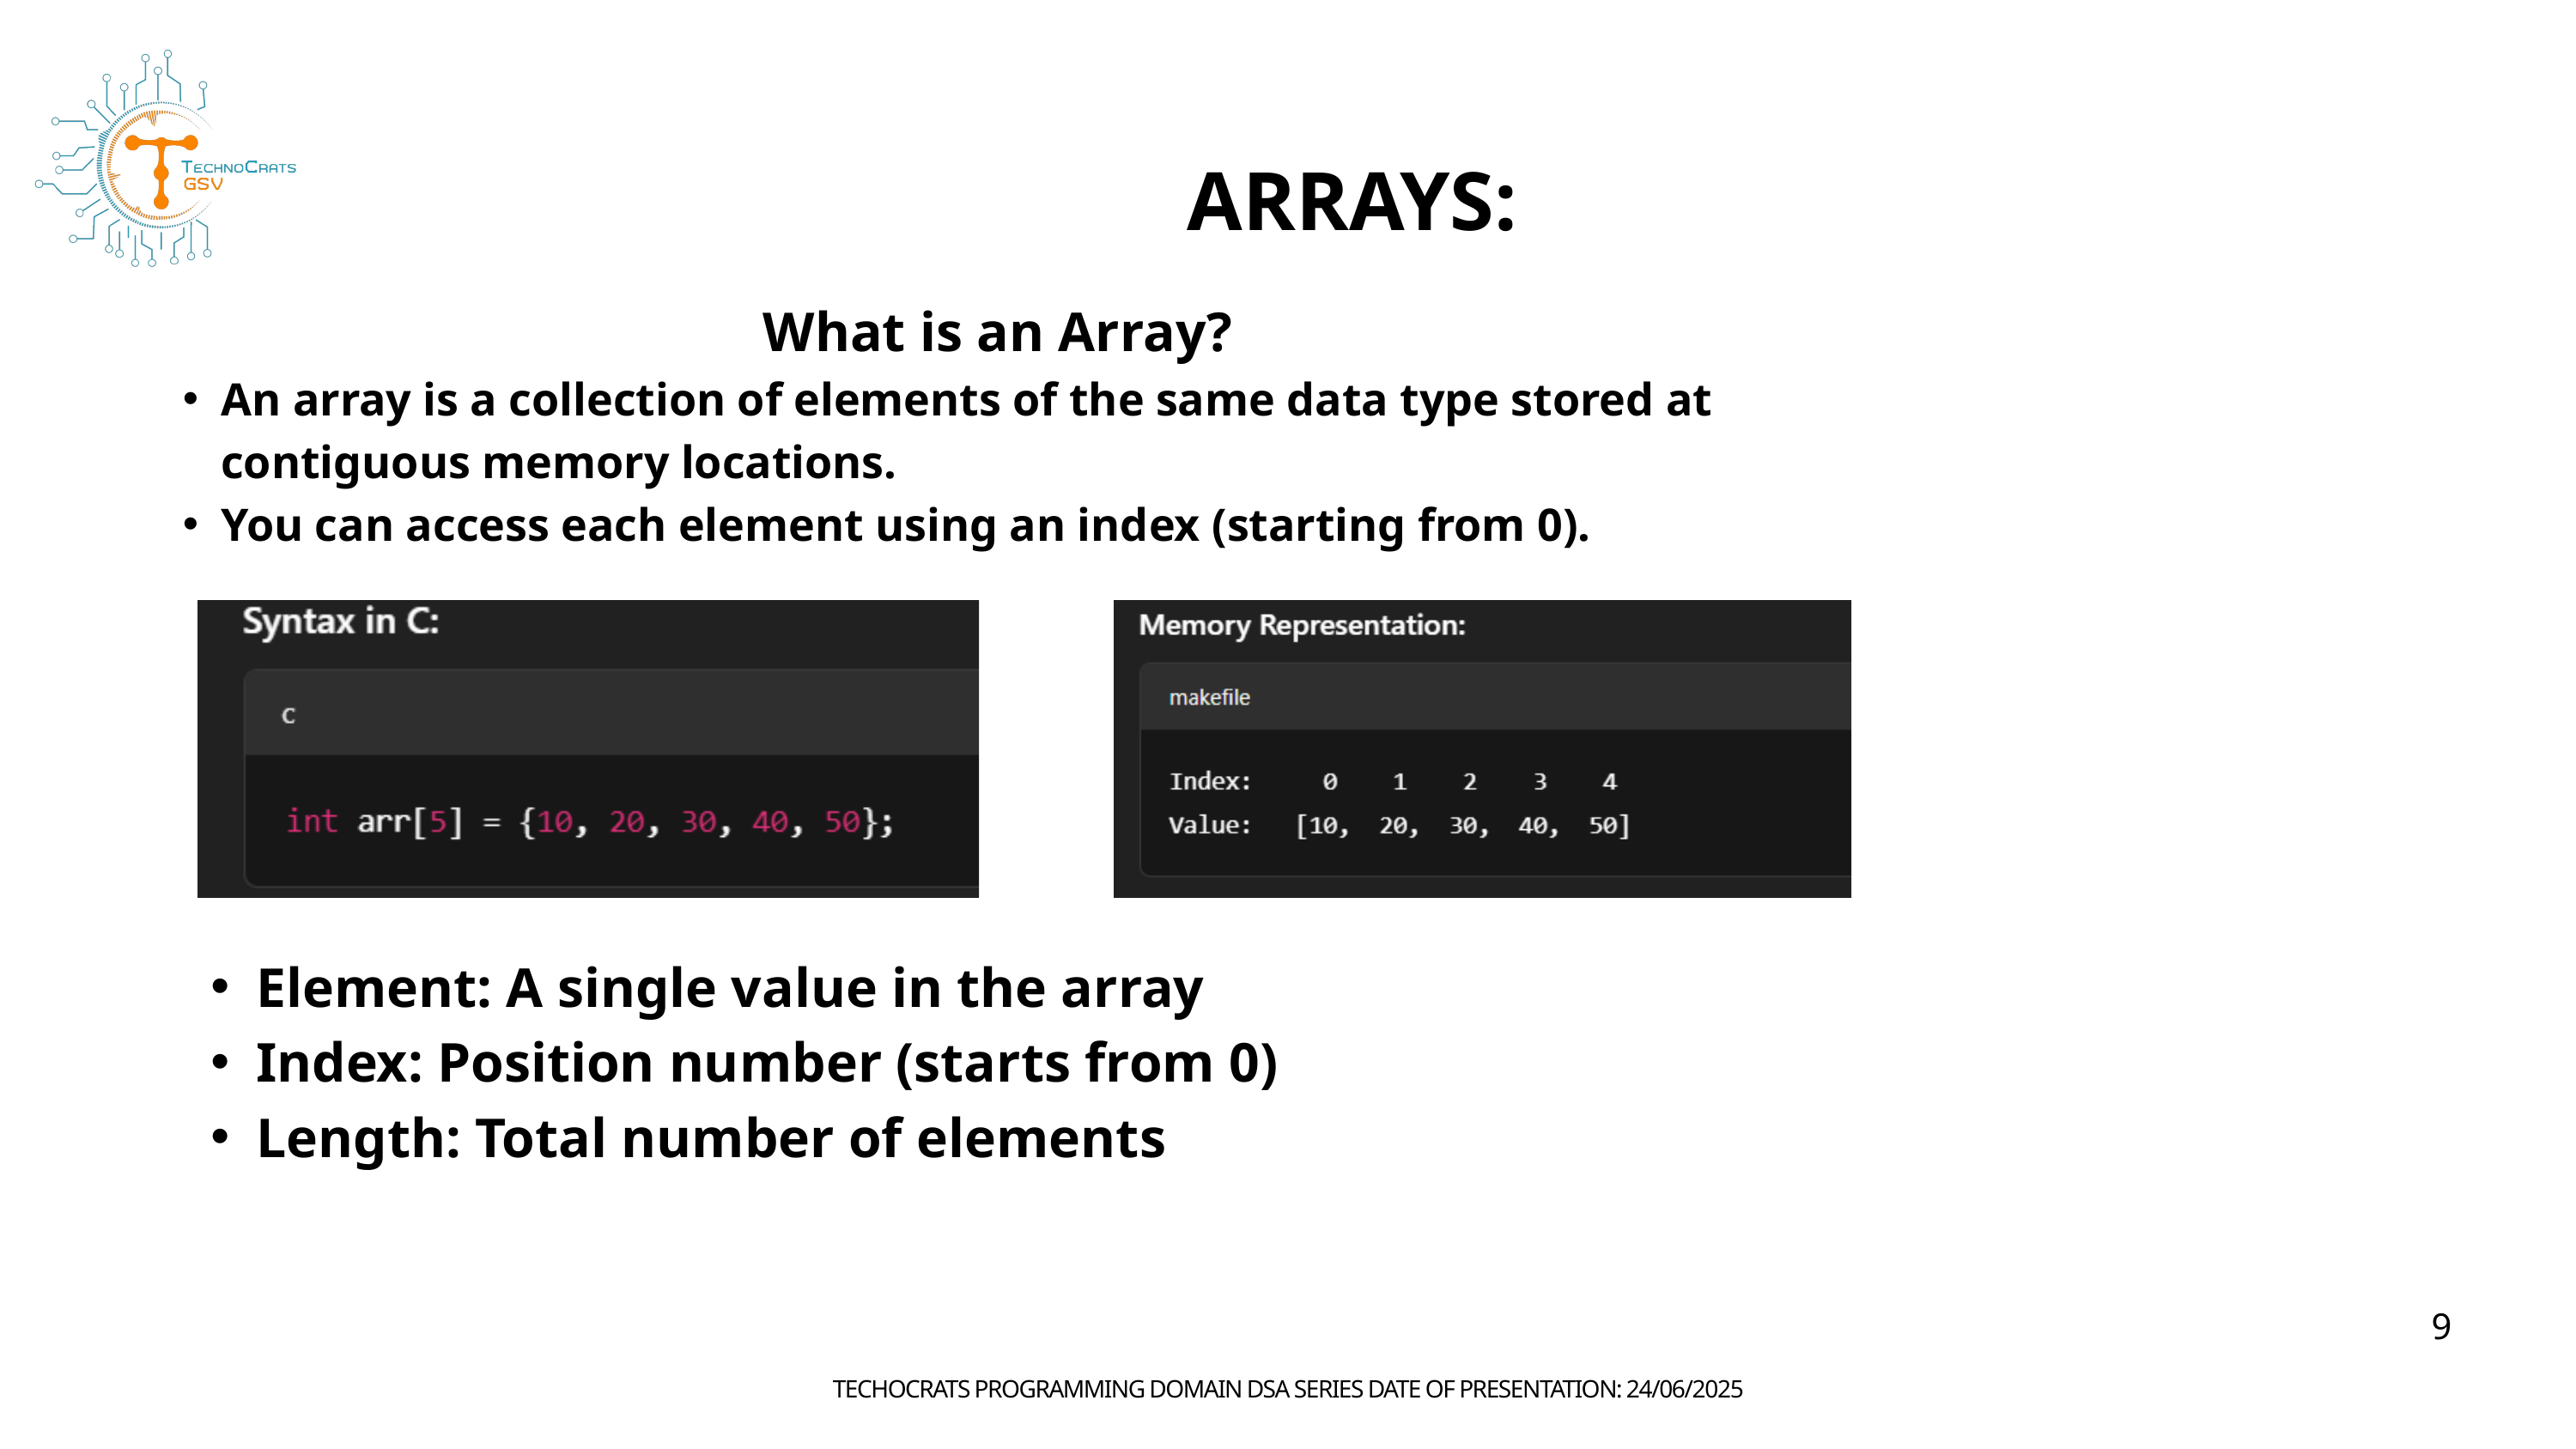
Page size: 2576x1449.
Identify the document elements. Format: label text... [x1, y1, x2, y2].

text_box [197, 680, 980, 898]
text_box What is an Array? An array is a collection of elements of the same data type stored at contiguous memory locations. You can access each element using an index (starting from 0). [144, 287, 1852, 680]
text_box [0, 0, 331, 330]
text_box Element: A single value in the array Index: Position number (starts from 0) Length: Total number of elements [165, 943, 1309, 1299]
text_box ARRAYS: [1183, 134, 1522, 247]
text_box 9 [2431, 1296, 2452, 1348]
text_box [1114, 680, 1852, 898]
text_box TECHOCRATS PROGRAMMING DOMAIN DSA SERIES DATE OF PRESENTATION: 24/06/2025 [829, 1372, 1747, 1404]
